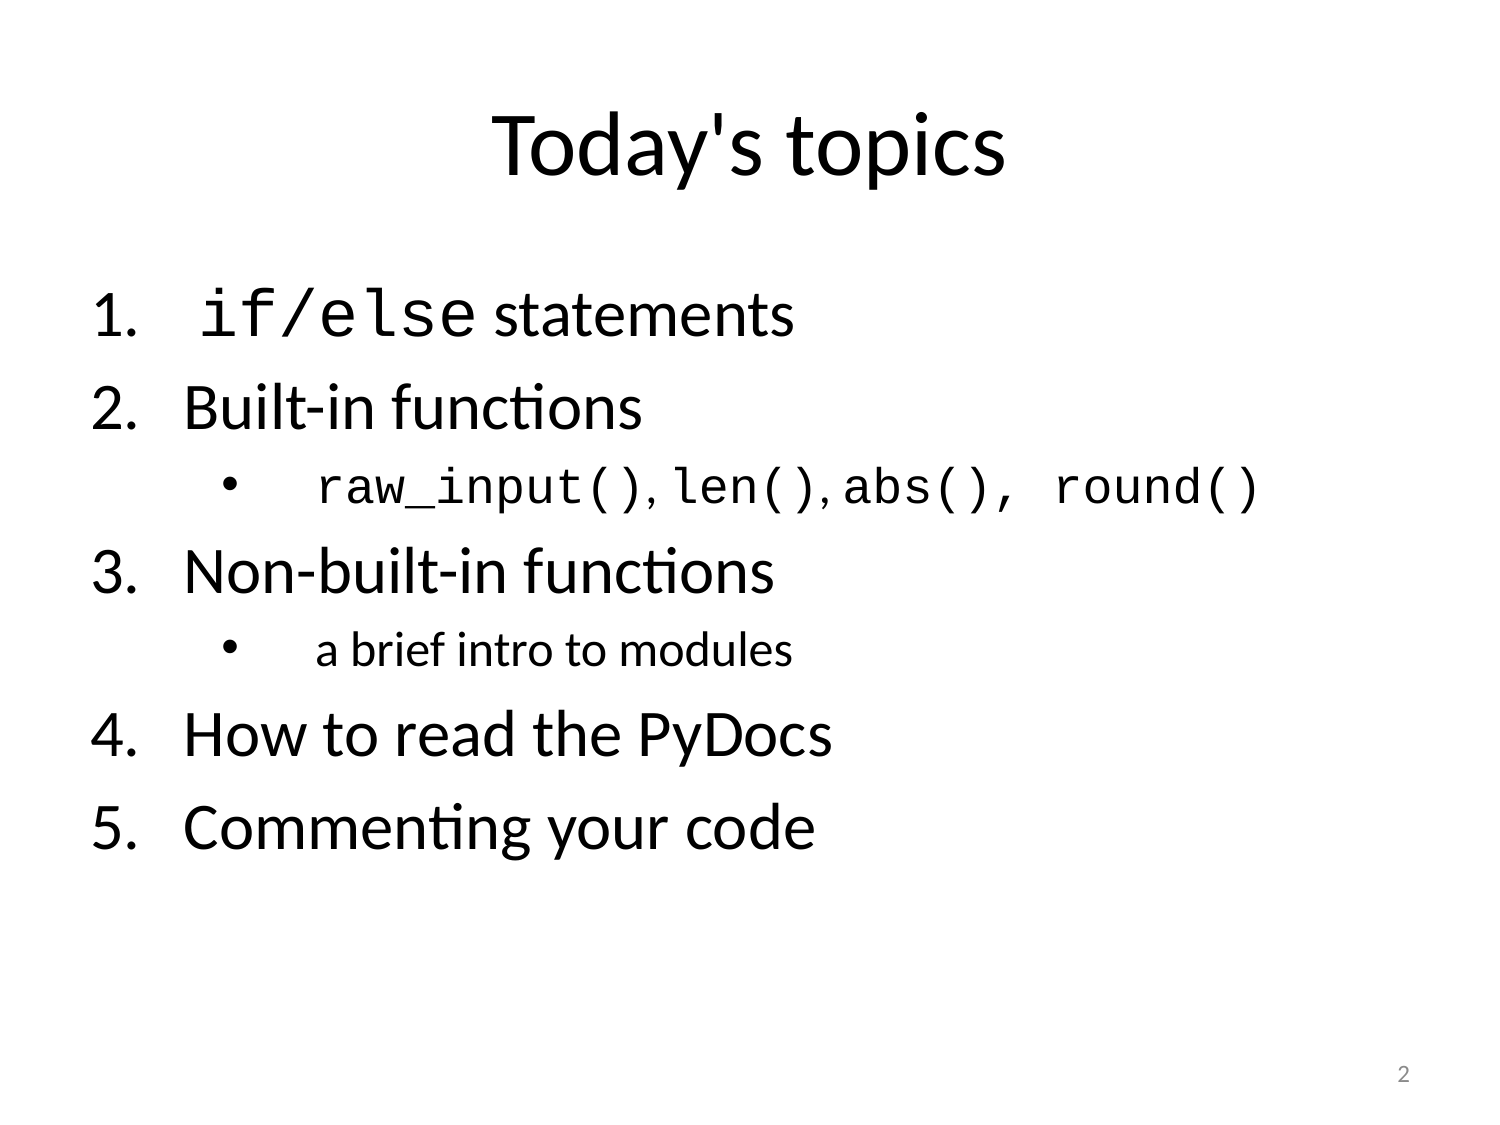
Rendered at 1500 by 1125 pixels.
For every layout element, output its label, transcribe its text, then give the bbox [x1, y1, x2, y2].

title Today's topics [75, 45, 1425, 233]
slide_number 2 [1074, 1042, 1425, 1103]
list if/else statements Built-in functions raw_input(), len(), abs(), round() Non-built-in functions a brief intro to modules How to read the PyDocs Commenting your code [75, 262, 1425, 1005]
